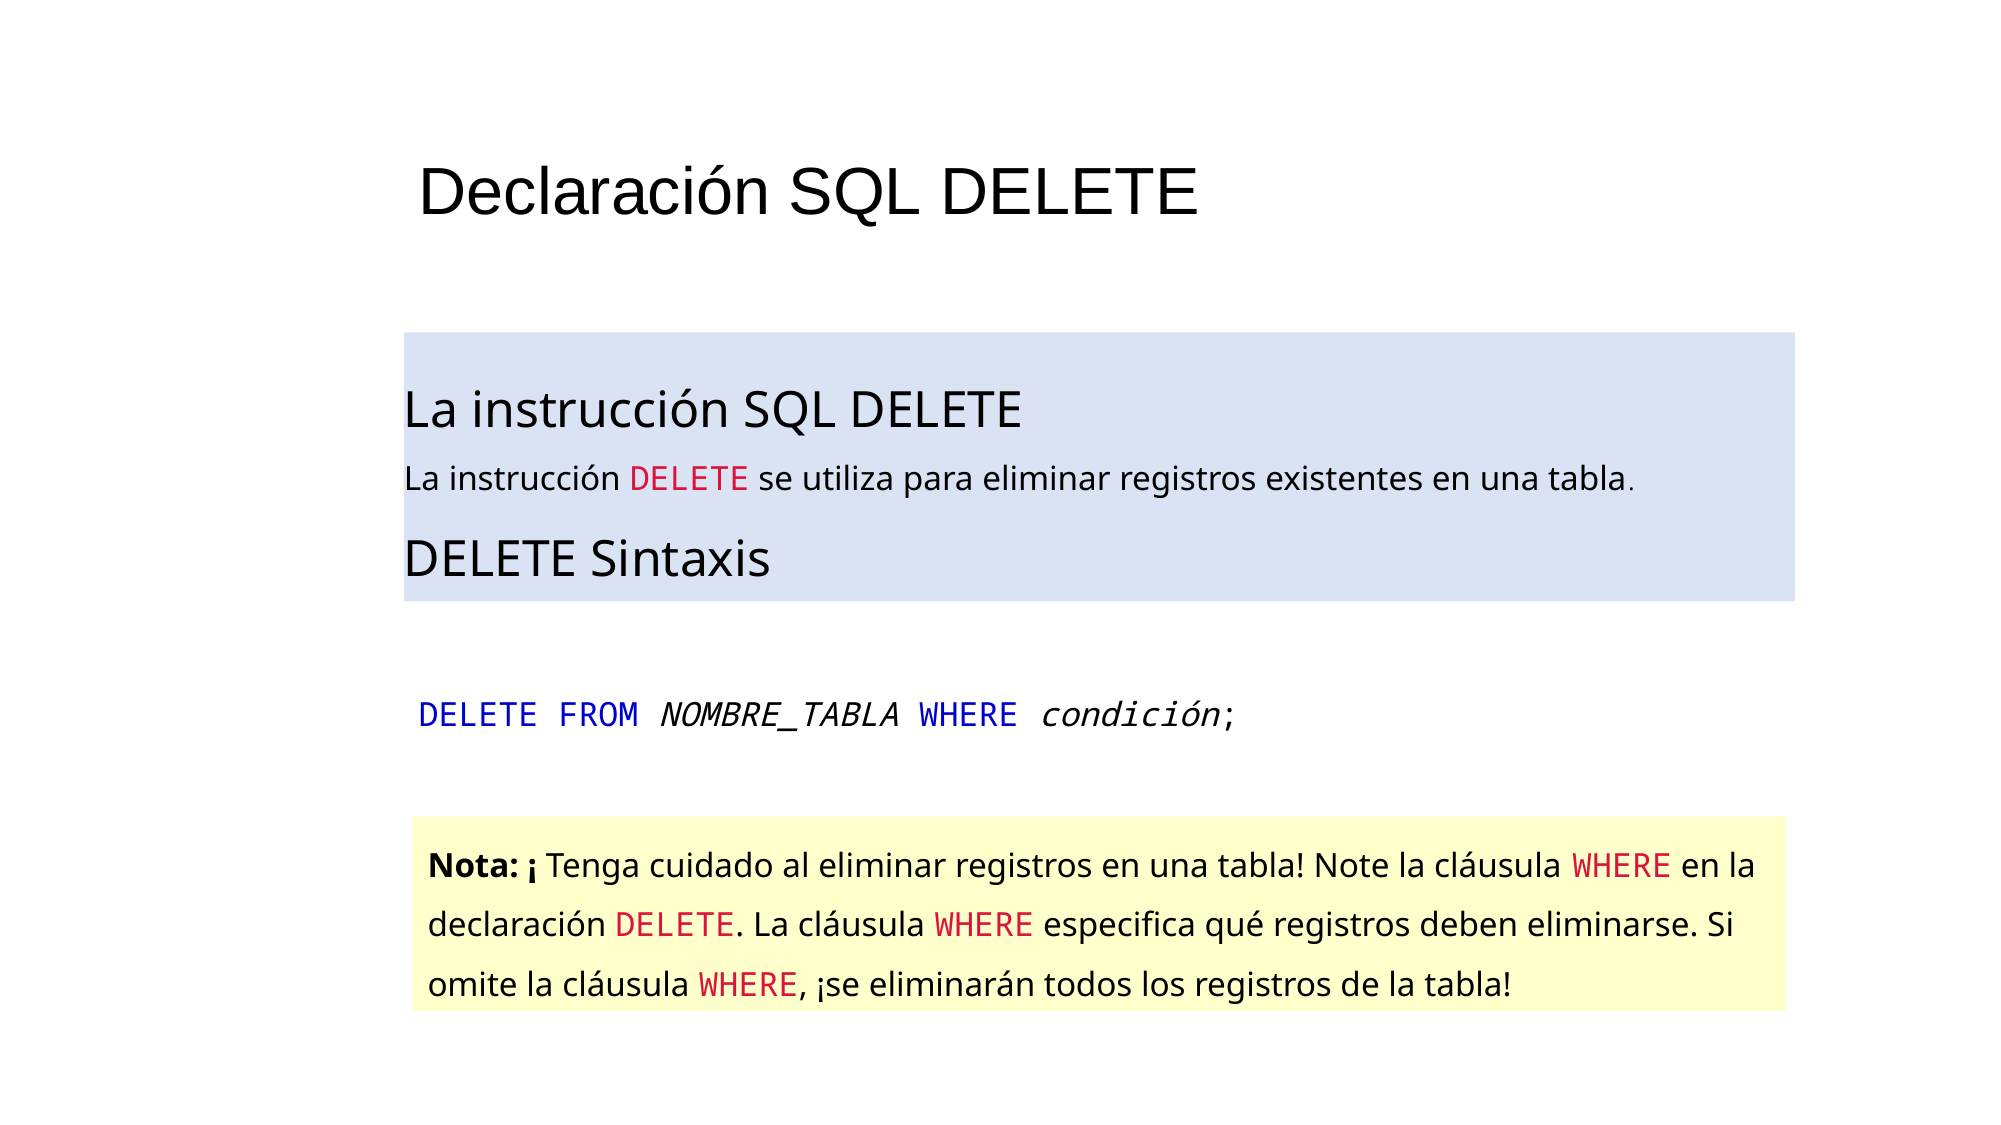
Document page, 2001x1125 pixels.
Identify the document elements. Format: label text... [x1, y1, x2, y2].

text_box La instrucción SQL DELETE La instrucción DELETE se utiliza para eliminar registros existentes en una tabla. DELETE Sintaxis [403, 332, 1795, 602]
text_box Declaración SQL DELETE [403, 140, 1473, 236]
text_box DELETE FROM NOMBRE_TABLA WHERE condición; [403, 666, 1404, 741]
text_box Nota: ¡ Tenga cuidado al eliminar registros en una tabla! Note la cláusula WHERE en la declaración DELETE. La cláusula WHERE especifica qué registros deben eliminarse. Si omite la cláusula WHERE, ¡se eliminarán todos los registros de la tabla! [412, 816, 1787, 1011]
